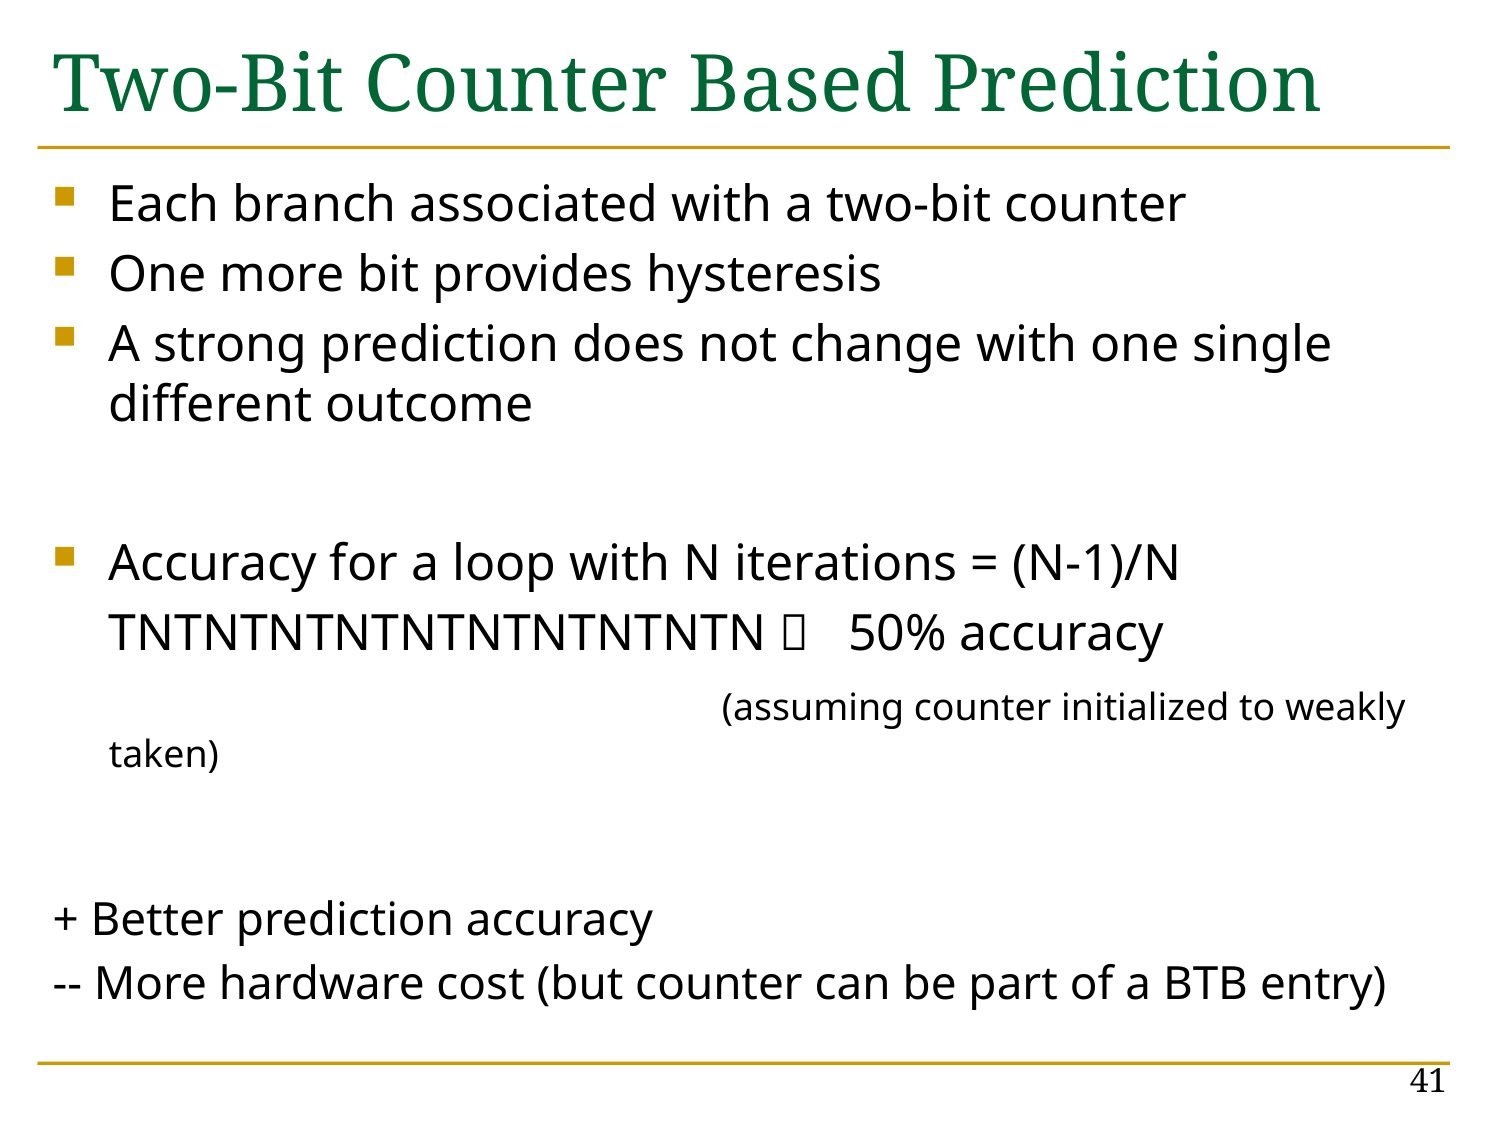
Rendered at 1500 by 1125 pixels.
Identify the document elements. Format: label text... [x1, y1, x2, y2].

list Each branch associated with a two-bit counter One more bit provides hysteresis A strong prediction does not change with one single different outcome Accuracy for a loop with N iterations = (N-1)/N TNTNTNTNTNTNTNTNTNTN  50% accuracy (assuming counter initialized to weakly taken) + Better prediction accuracy -- More hardware cost (but counter can be part of a BTB entry) [37, 163, 1450, 1016]
slide_number 41 [1111, 1036, 1462, 1112]
title Two-Bit Counter Based Prediction [37, 24, 1450, 163]
